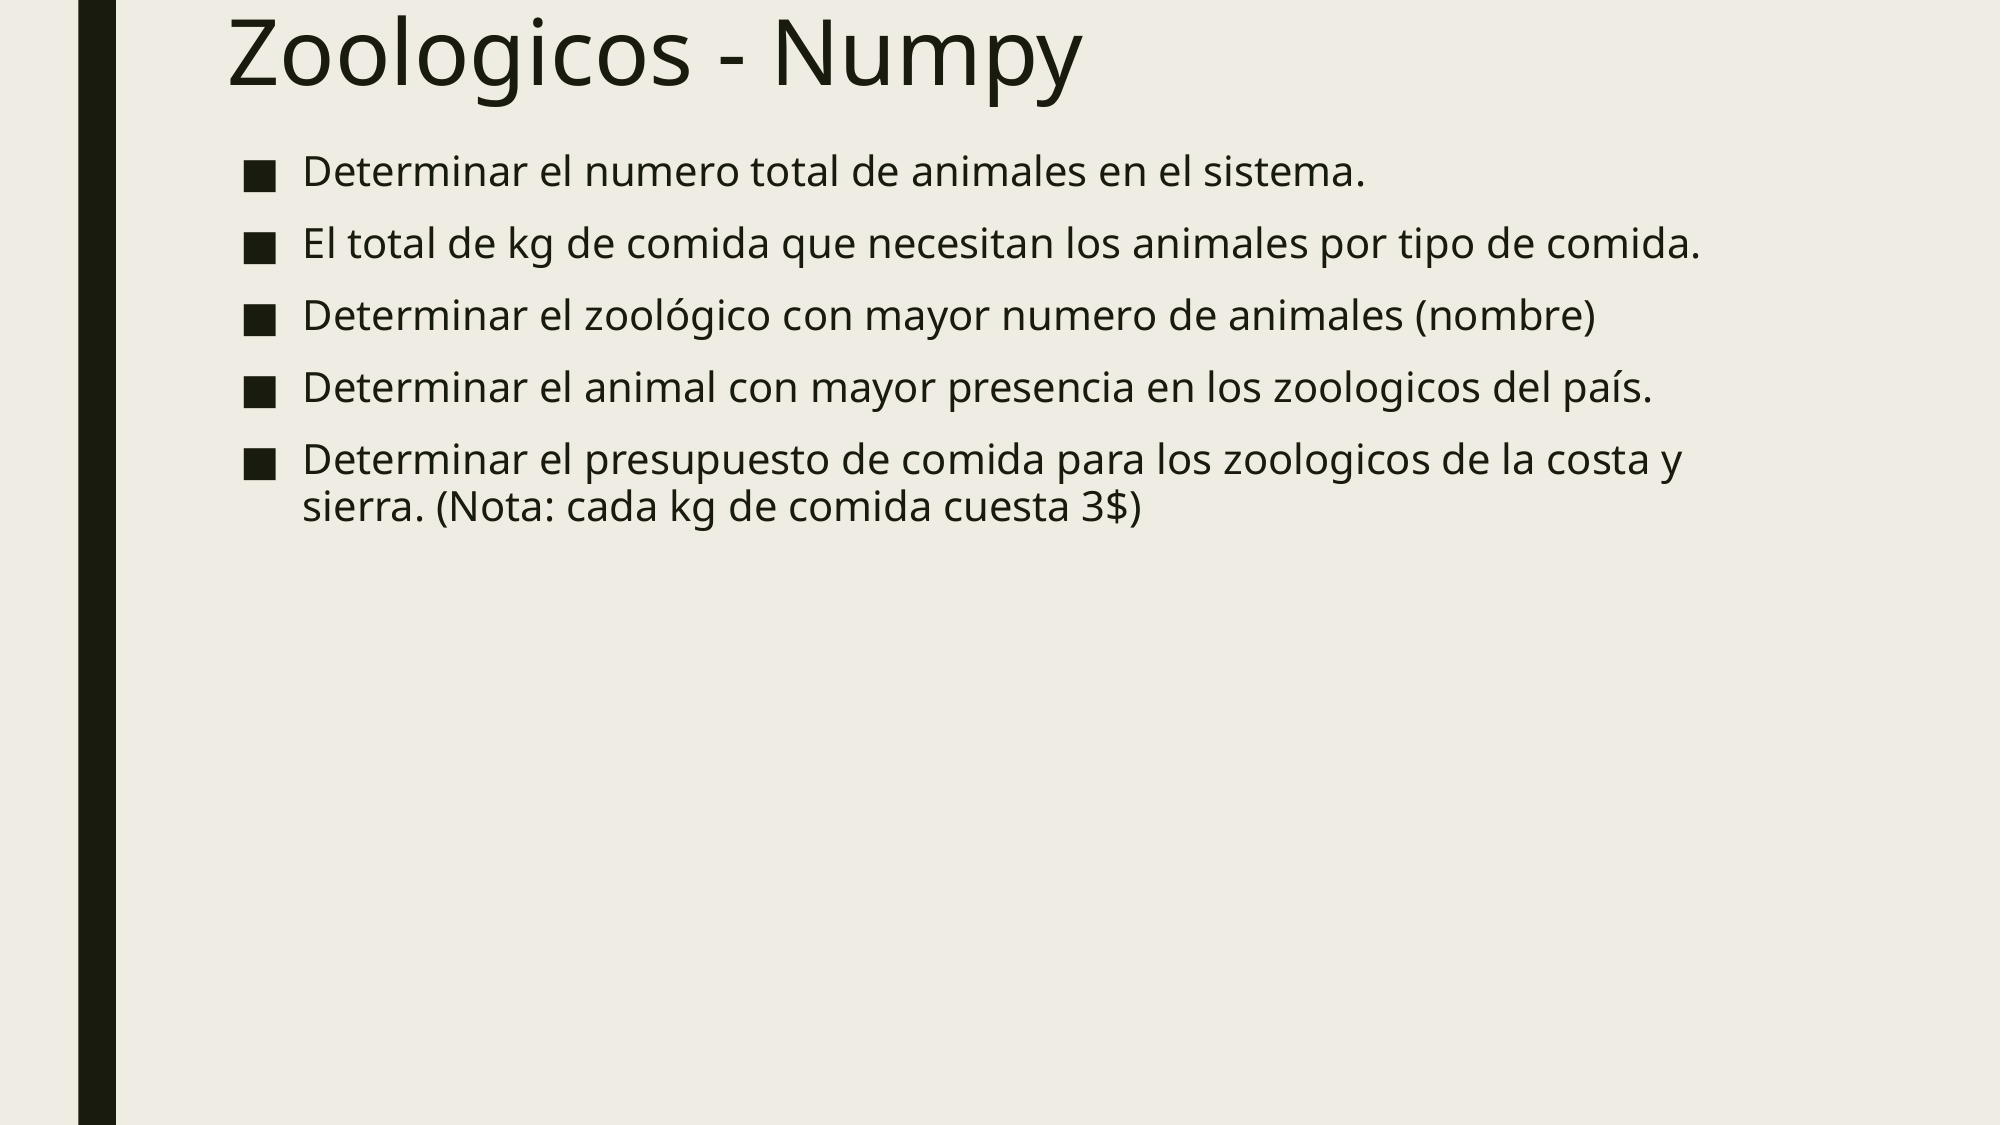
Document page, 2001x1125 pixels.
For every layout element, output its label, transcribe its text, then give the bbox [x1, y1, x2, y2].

title Zoologicos - Numpy [212, 0, 1788, 244]
list Determinar el numero total de animales en el sistema. El total de kg de comida que necesitan los animales por tipo de comida. Determinar el zoológico con mayor numero de animales (nombre) Determinar el animal con mayor presencia en los zoologicos del país. Determinar el presupuesto de comida para los zoologicos de la costa y sierra. (Nota: cada kg de comida cuesta 3$) [225, 141, 1800, 963]
